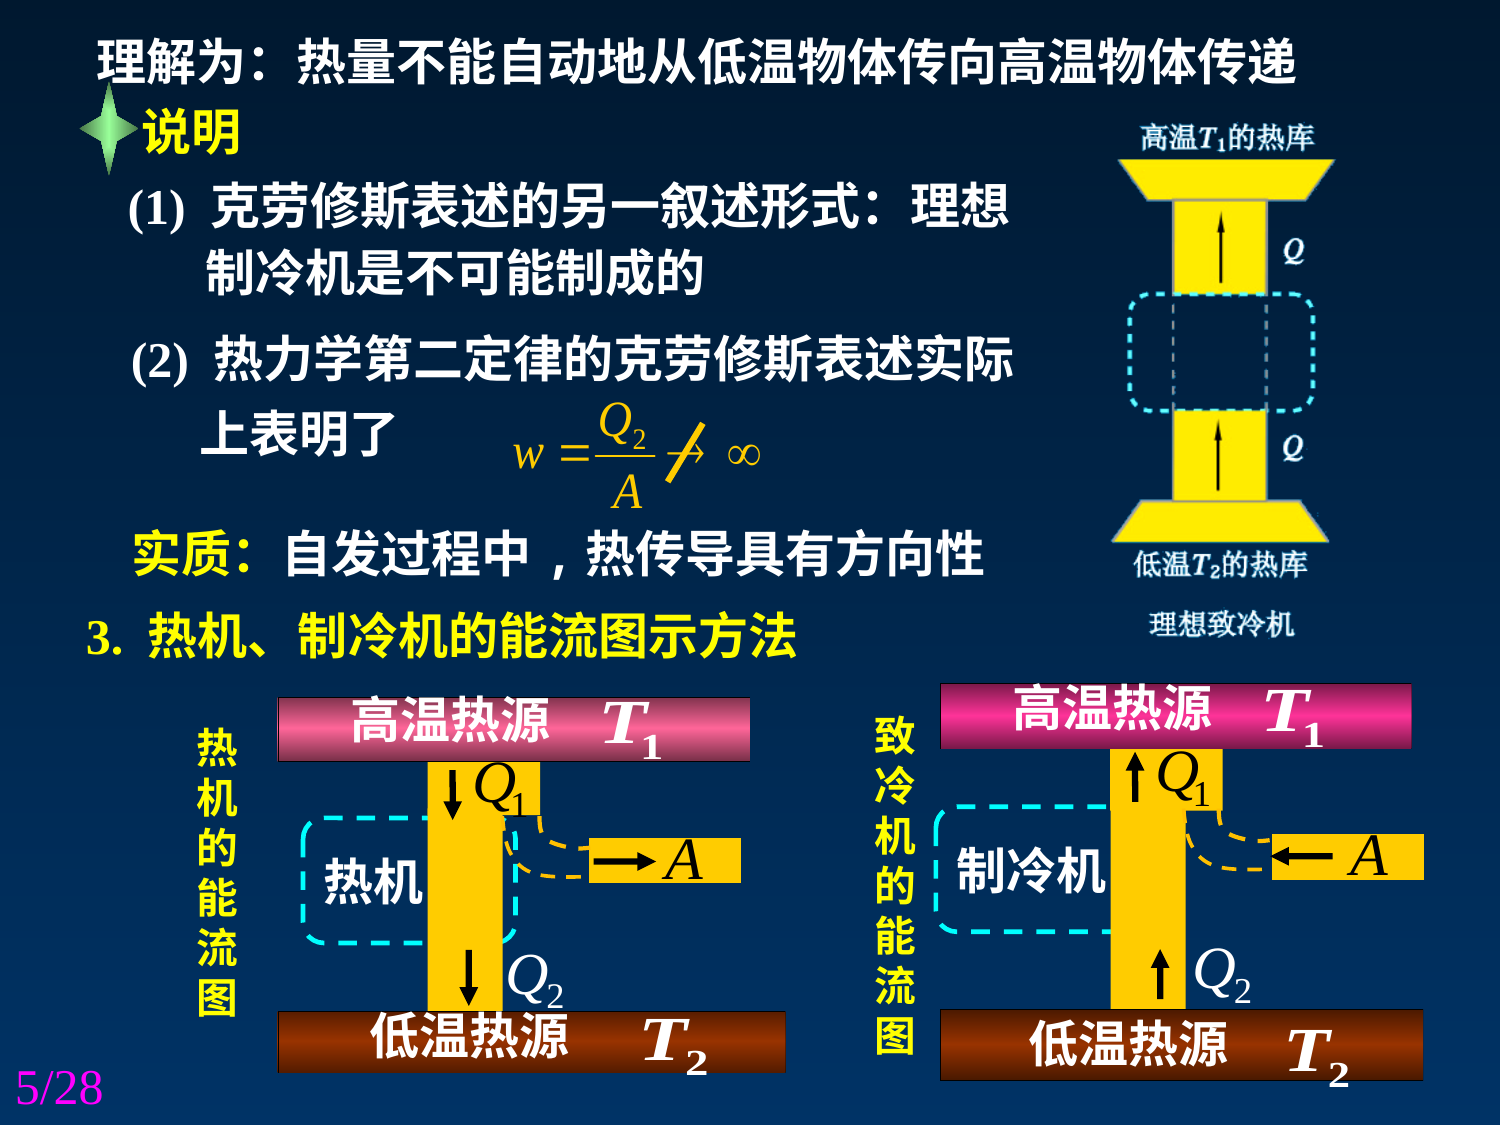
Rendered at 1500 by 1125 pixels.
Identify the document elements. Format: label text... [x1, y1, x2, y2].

text_box [79, 99, 139, 176]
text_box 3. 热机、制冷机的能流图示方法 [71, 597, 1067, 673]
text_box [1109, 762, 1223, 811]
text_box (1) 克劳修斯表述的另一叙述形式：理想 制冷机是不可能制成的 [100, 160, 1057, 309]
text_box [427, 828, 567, 995]
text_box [546, 808, 567, 814]
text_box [1110, 819, 1255, 1003]
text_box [503, 387, 768, 517]
text_box 5/28 [0, 1046, 350, 1125]
picture [1090, 105, 1360, 657]
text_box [277, 997, 786, 1083]
text_box 制冷机 [963, 806, 1105, 932]
text_box (2) 热力学第二定律的克劳修斯表述实际 上表明了 [116, 304, 1043, 470]
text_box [427, 774, 541, 821]
text_box 热机的能流图 [181, 714, 282, 1030]
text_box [939, 668, 1412, 755]
text_box 理解为：热量不能自动地从低温物体传向高温物体传递 [82, 23, 1442, 99]
text_box 实质：自发过程中,热传导具有方向性 [117, 515, 1085, 591]
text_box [939, 1005, 1424, 1095]
text_box 致冷机的能流图 [859, 702, 963, 1118]
text_box 热机 [303, 817, 422, 943]
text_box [501, 815, 741, 883]
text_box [1183, 808, 1424, 880]
text_box 说明 [126, 99, 411, 168]
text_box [277, 680, 751, 766]
